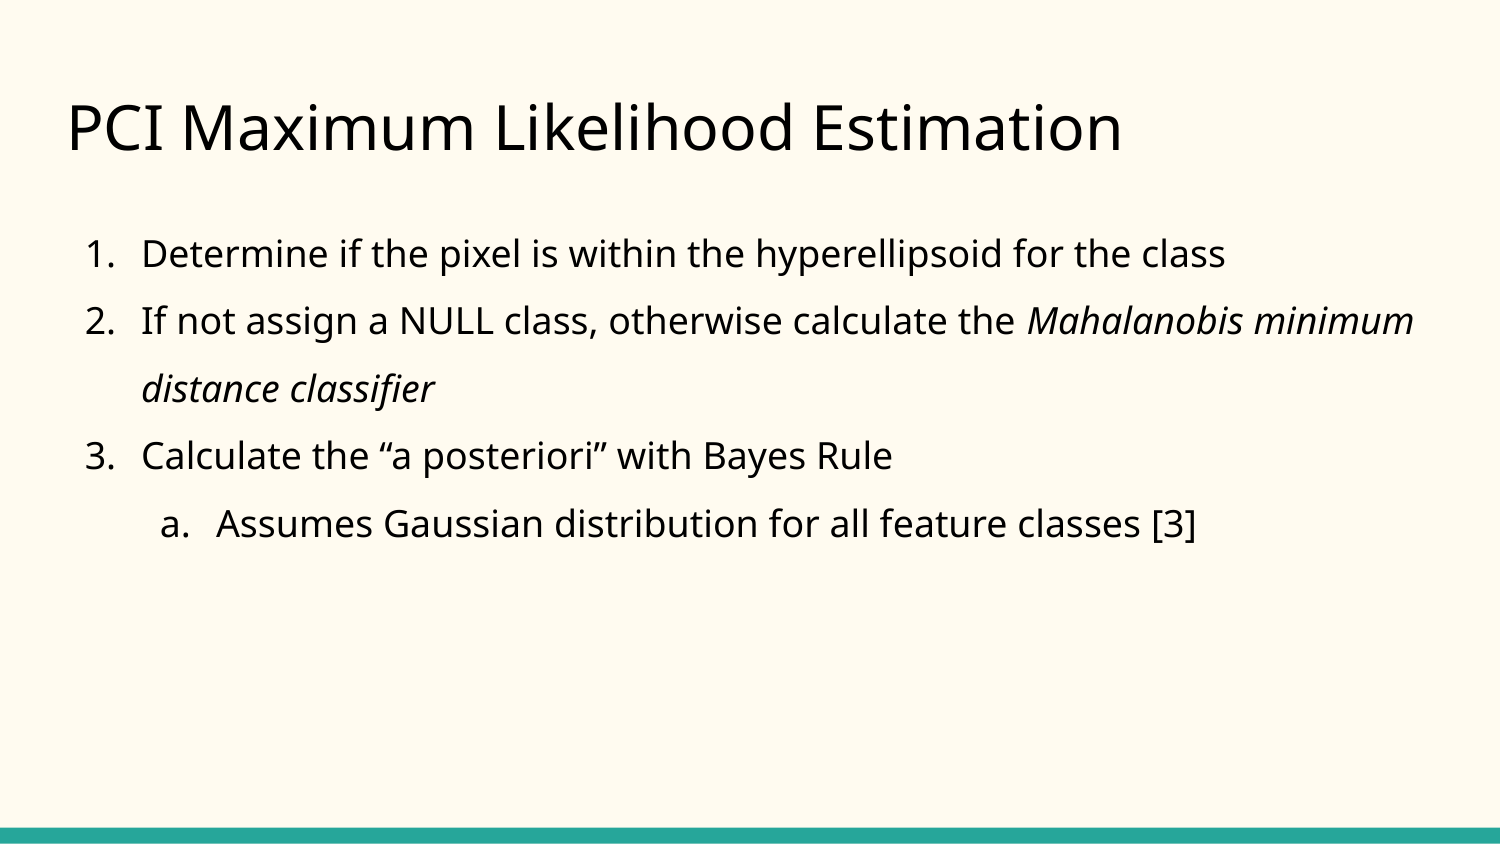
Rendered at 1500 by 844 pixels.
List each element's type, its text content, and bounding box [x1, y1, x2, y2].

title PCI Maximum Likelihood Estimation [51, 72, 1449, 174]
list Determine if the pixel is within the hyperellipsoid for the class If not assign a NULL class, otherwise calculate the Mahalanobis minimum distance classifier Calculate the “a posteriori” with Bayes Rule Assumes Gaussian distribution for all feature classes [3] [51, 192, 1449, 750]
